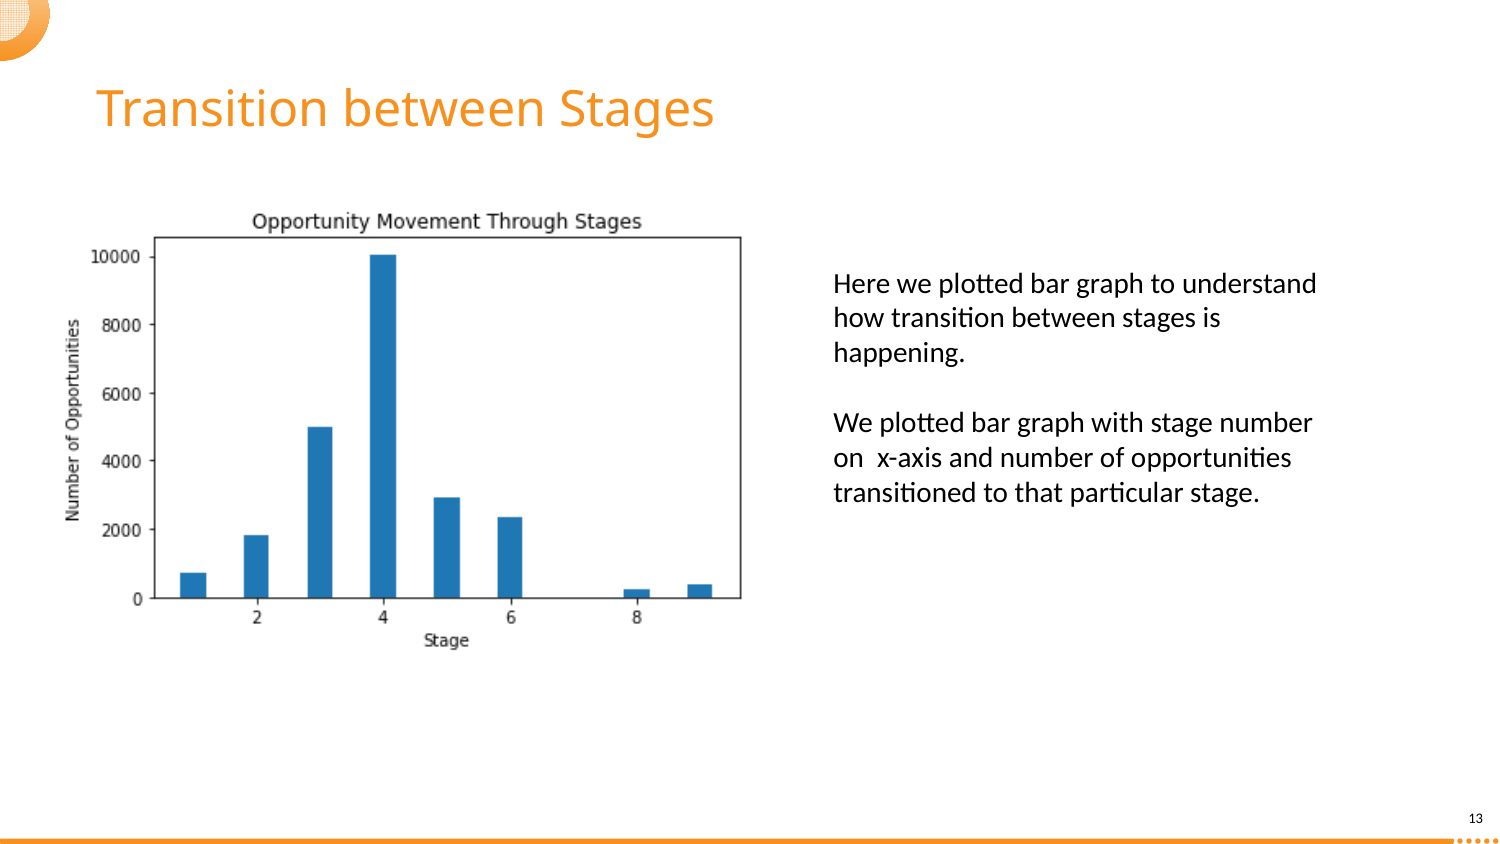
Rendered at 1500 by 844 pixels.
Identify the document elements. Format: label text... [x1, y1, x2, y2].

list Transition between Stages [95, 83, 1466, 159]
list Here we plotted bar graph to understand how transition between stages is happening. We plotted bar graph with stage number on x-axis and number of opportunities transitioned to that particular stage. [832, 263, 1343, 580]
picture [56, 201, 750, 660]
